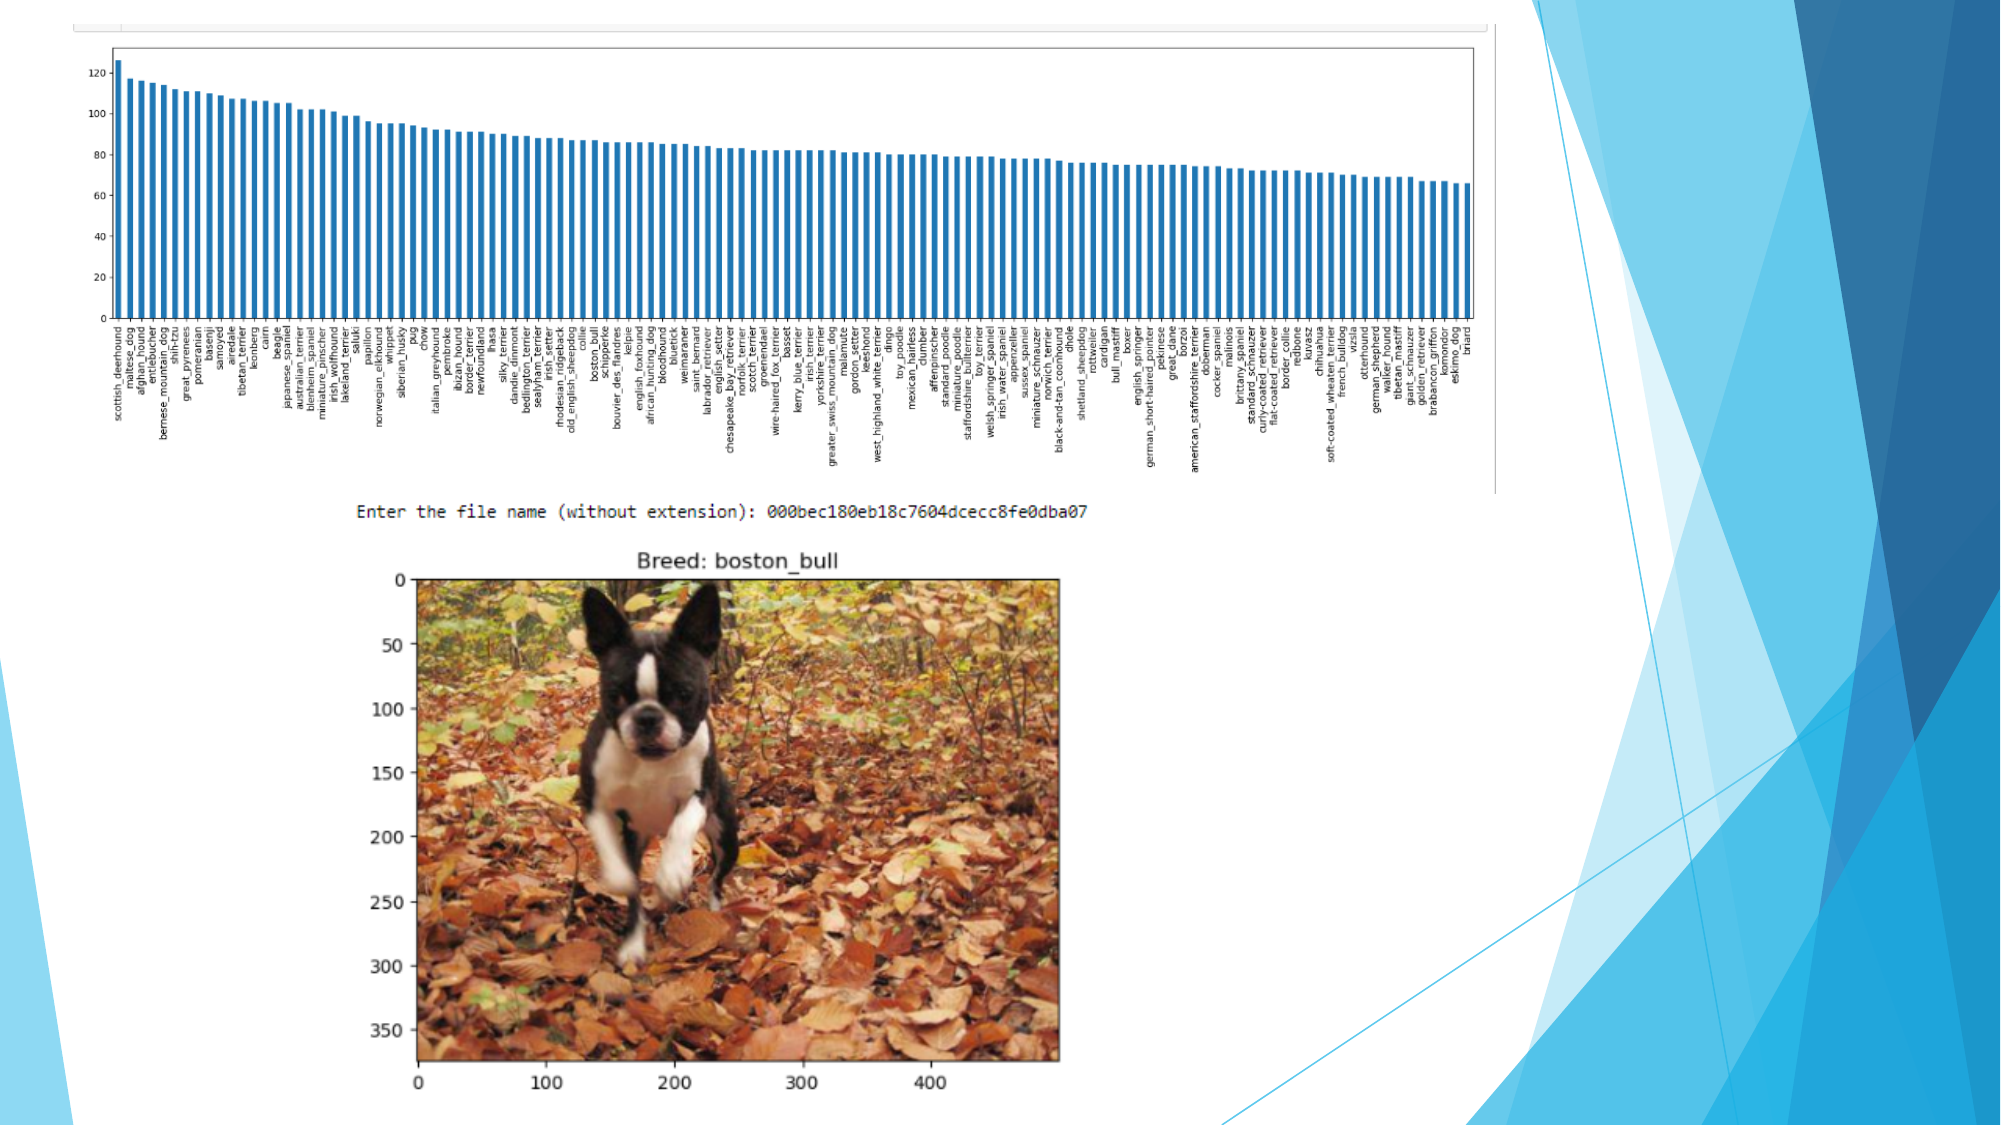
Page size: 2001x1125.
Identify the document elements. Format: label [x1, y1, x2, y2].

picture [37, 24, 1501, 1116]
